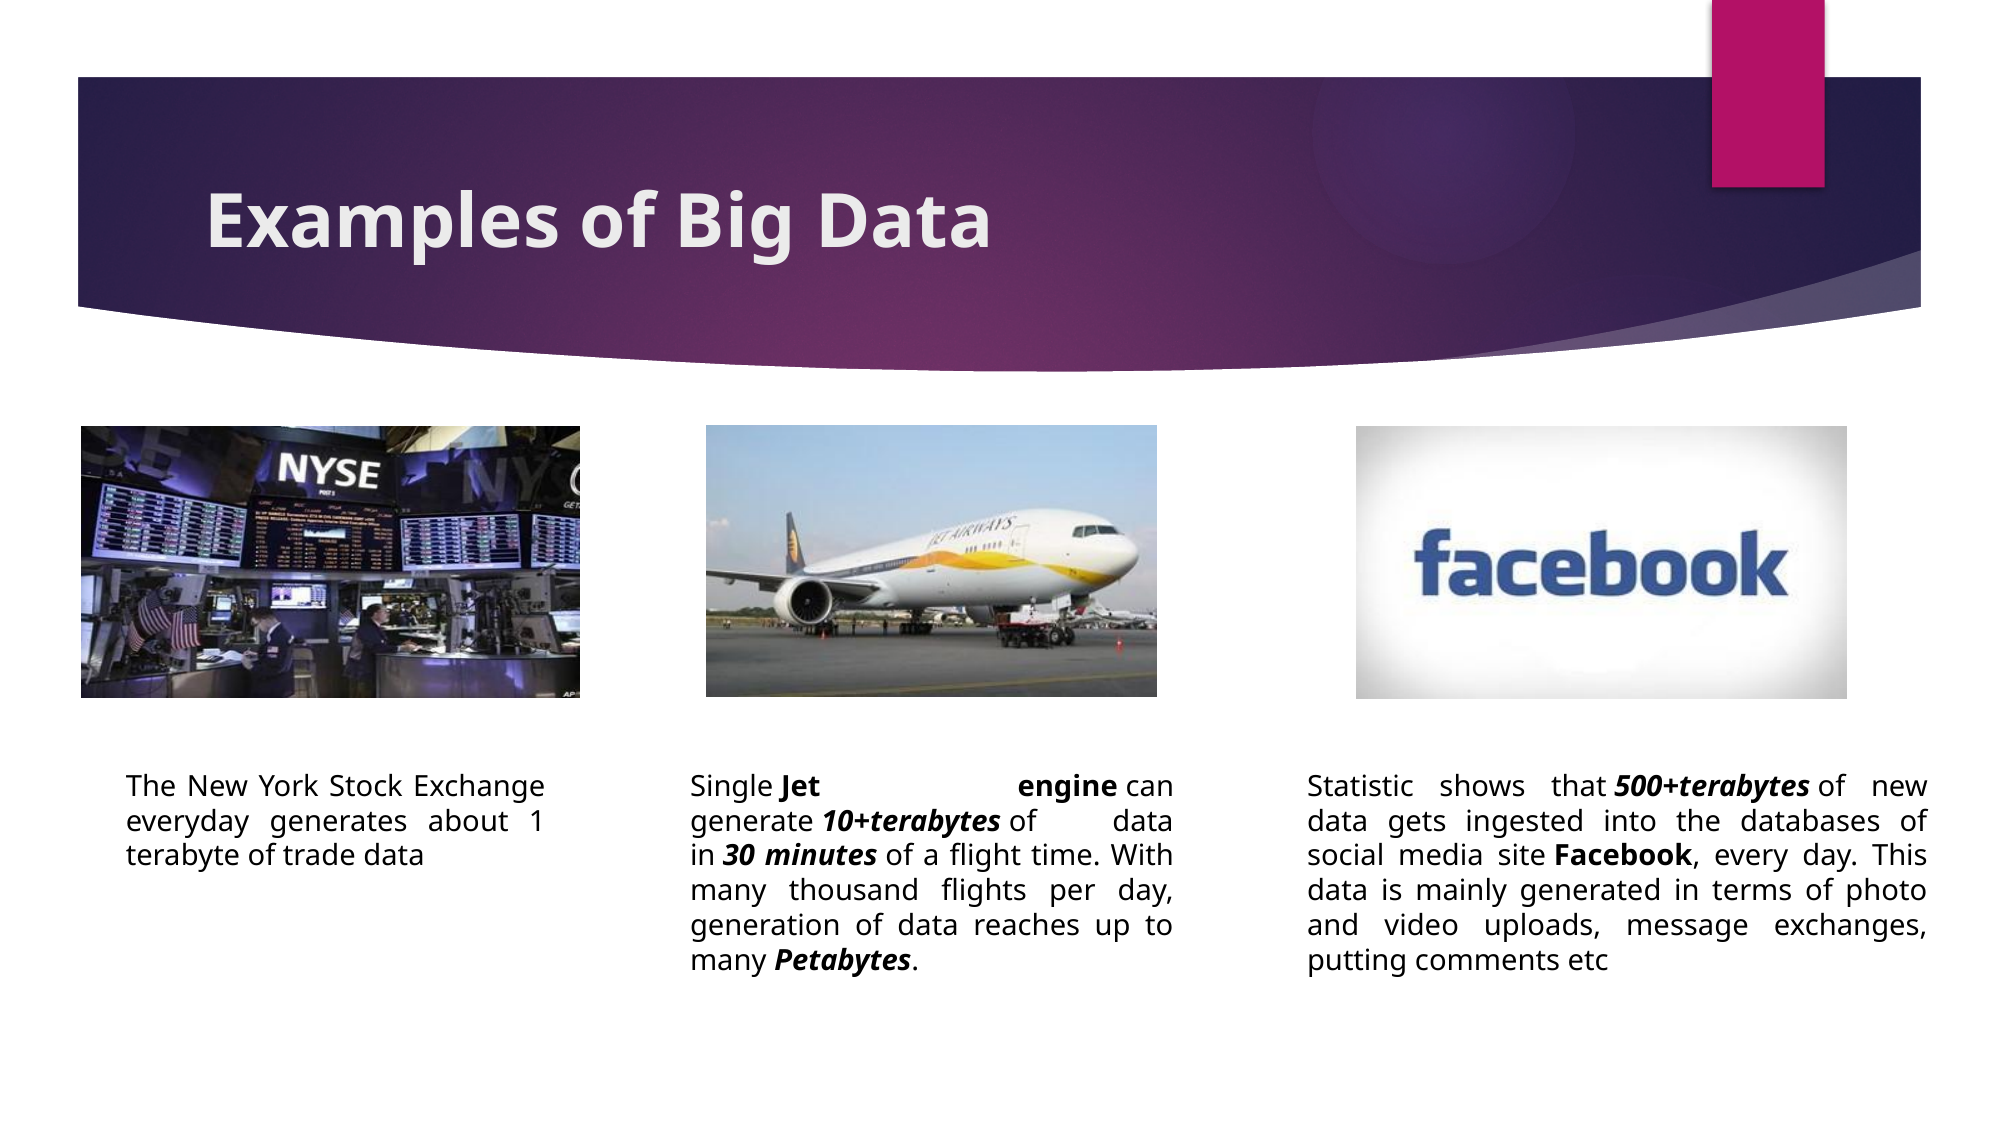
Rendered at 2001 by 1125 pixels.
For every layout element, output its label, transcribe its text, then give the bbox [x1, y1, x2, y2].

title Examples of Big Data [189, 159, 1627, 276]
picture [1355, 425, 1848, 699]
text_box Single Jet engine can generate 10+terabytes of data in 30 minutes of a flight time. With many thousand flights per day, generation of data reaches up to many Petabytes. [675, 759, 1189, 985]
text_box Statistic shows that 500+terabytes of new data gets ingested into the databases of social media site Facebook, every day. This data is mainly generated in terms of photo and video uploads, message exchanges, putting comments etc [1292, 759, 1943, 985]
text_box The New York Stock Exchange everyday generates about 1 terabyte of trade data [110, 759, 561, 880]
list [81, 425, 581, 699]
picture [706, 424, 1157, 698]
